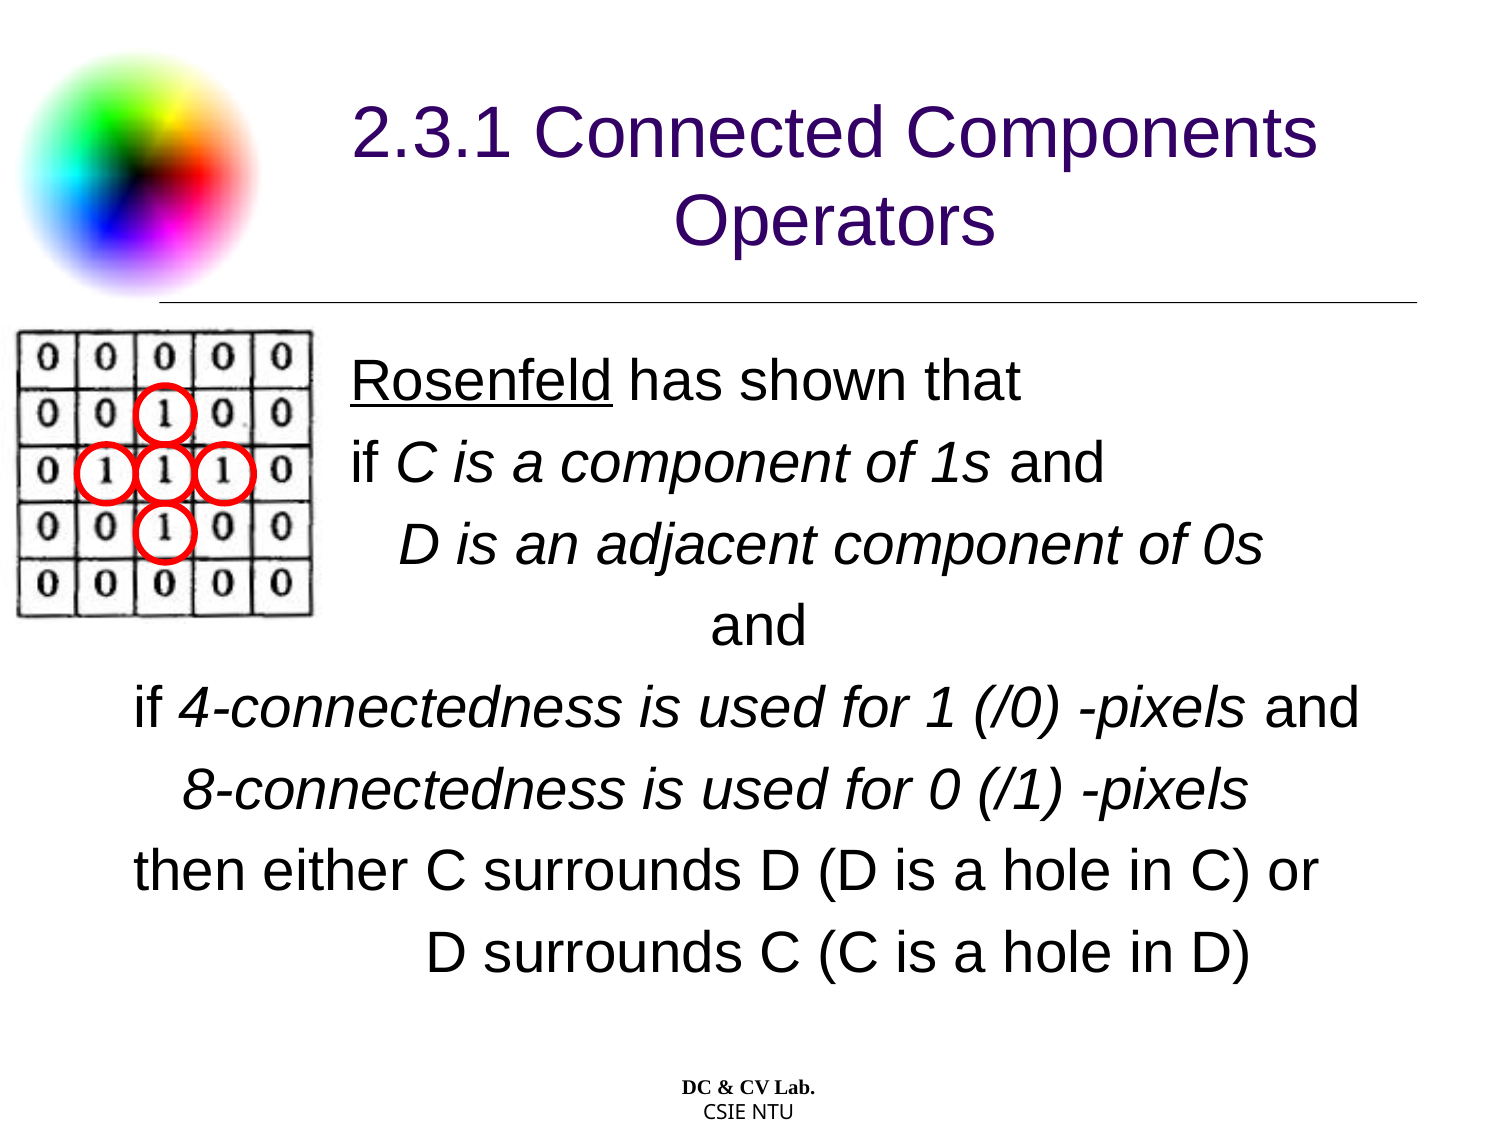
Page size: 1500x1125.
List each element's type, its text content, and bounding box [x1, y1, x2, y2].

list Rosenfeld has shown that if C is a component of 1s and D is an adjacent component of 0s and if 4-connectedness is used for 1 (/0) -pixels and 8-connectedness is used for 0 (/1) -pixels then either C surrounds D (D is a hole in C) or D surrounds C (C is a hole in D) [100, 334, 1436, 1024]
title 2.3.1 Connected Components Operators [171, 54, 1500, 268]
picture [0, 325, 337, 624]
footer DC & CV Lab. CSIE NTU [510, 1066, 987, 1125]
picture [0, 42, 272, 318]
